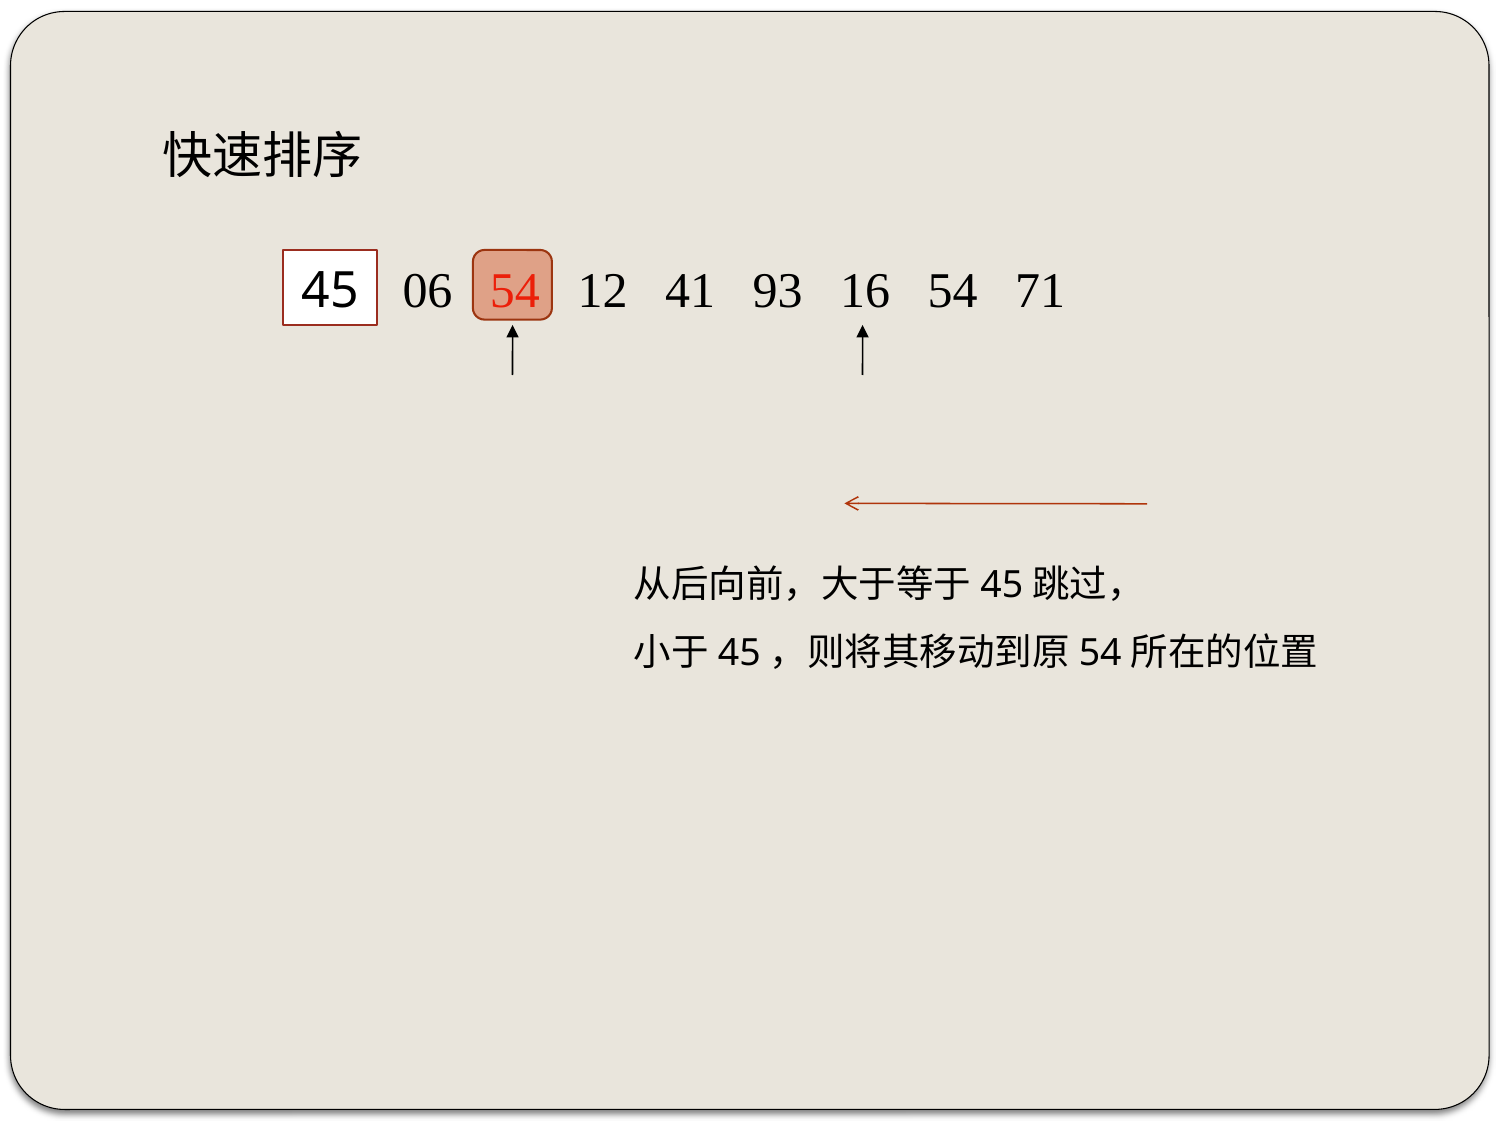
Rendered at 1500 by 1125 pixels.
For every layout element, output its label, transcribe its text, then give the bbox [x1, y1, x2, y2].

text_box 快速排序 [147, 115, 378, 191]
text_box 06 54 12 41 93 16 54 71 [387, 249, 1080, 325]
text_box [506, 324, 519, 376]
text_box 45 [282, 249, 378, 326]
text_box [856, 324, 869, 376]
text_box [471, 248, 553, 321]
text_box 从后向前，大于等于45跳过， 小于45，则将其移动到原54所在的位置 [619, 530, 1343, 680]
